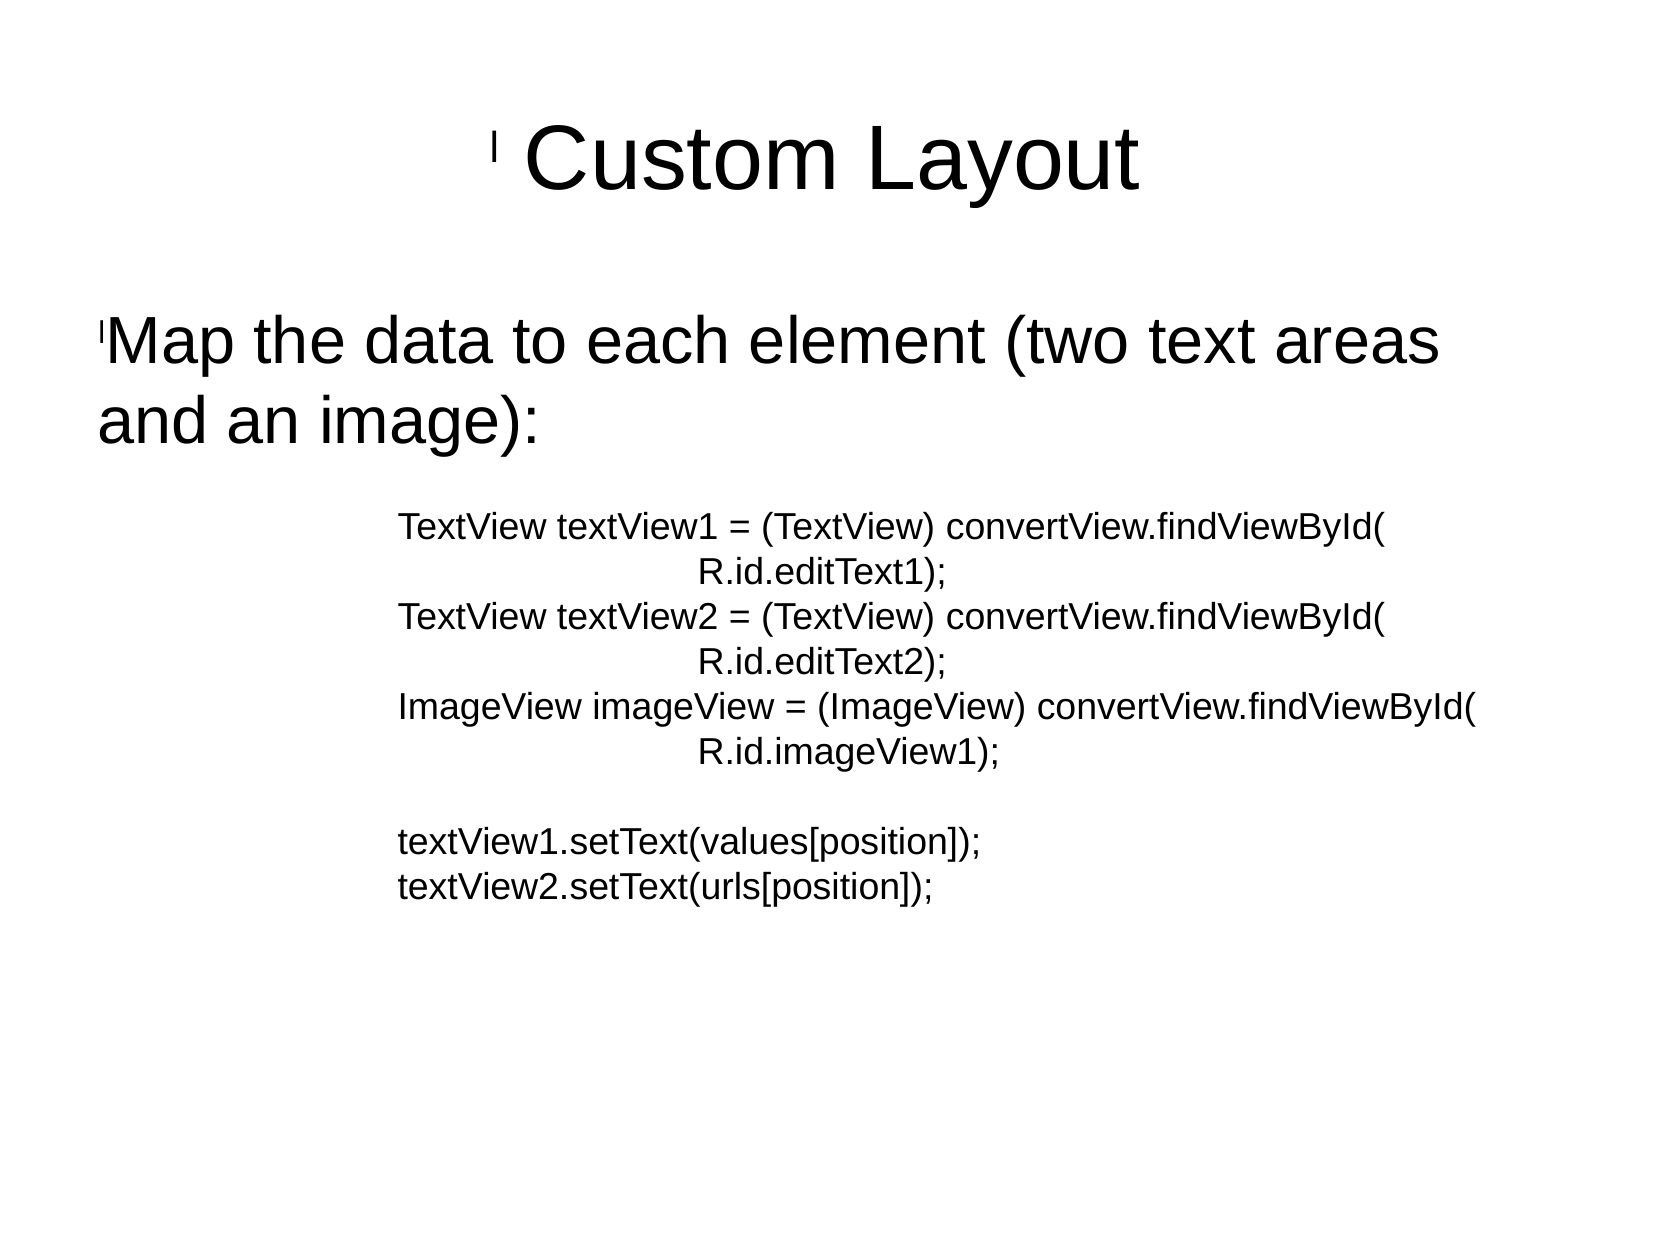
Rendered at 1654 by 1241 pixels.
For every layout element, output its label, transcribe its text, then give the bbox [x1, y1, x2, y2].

text_box Map the data to each element (two text areas and an image): TextView textView1 = (TextView) convertView.findViewById( R.id.editText1); TextView textView2 = (TextView) convertView.findViewById( R.id.editText2); ImageView imageView = (ImageView) convertView.findViewById( R.id.imageView1); textView1.setText(values[position]); textView2.setText(urls[position]); [82, 289, 1571, 1213]
text_box Custom Layout [82, 49, 1571, 257]
